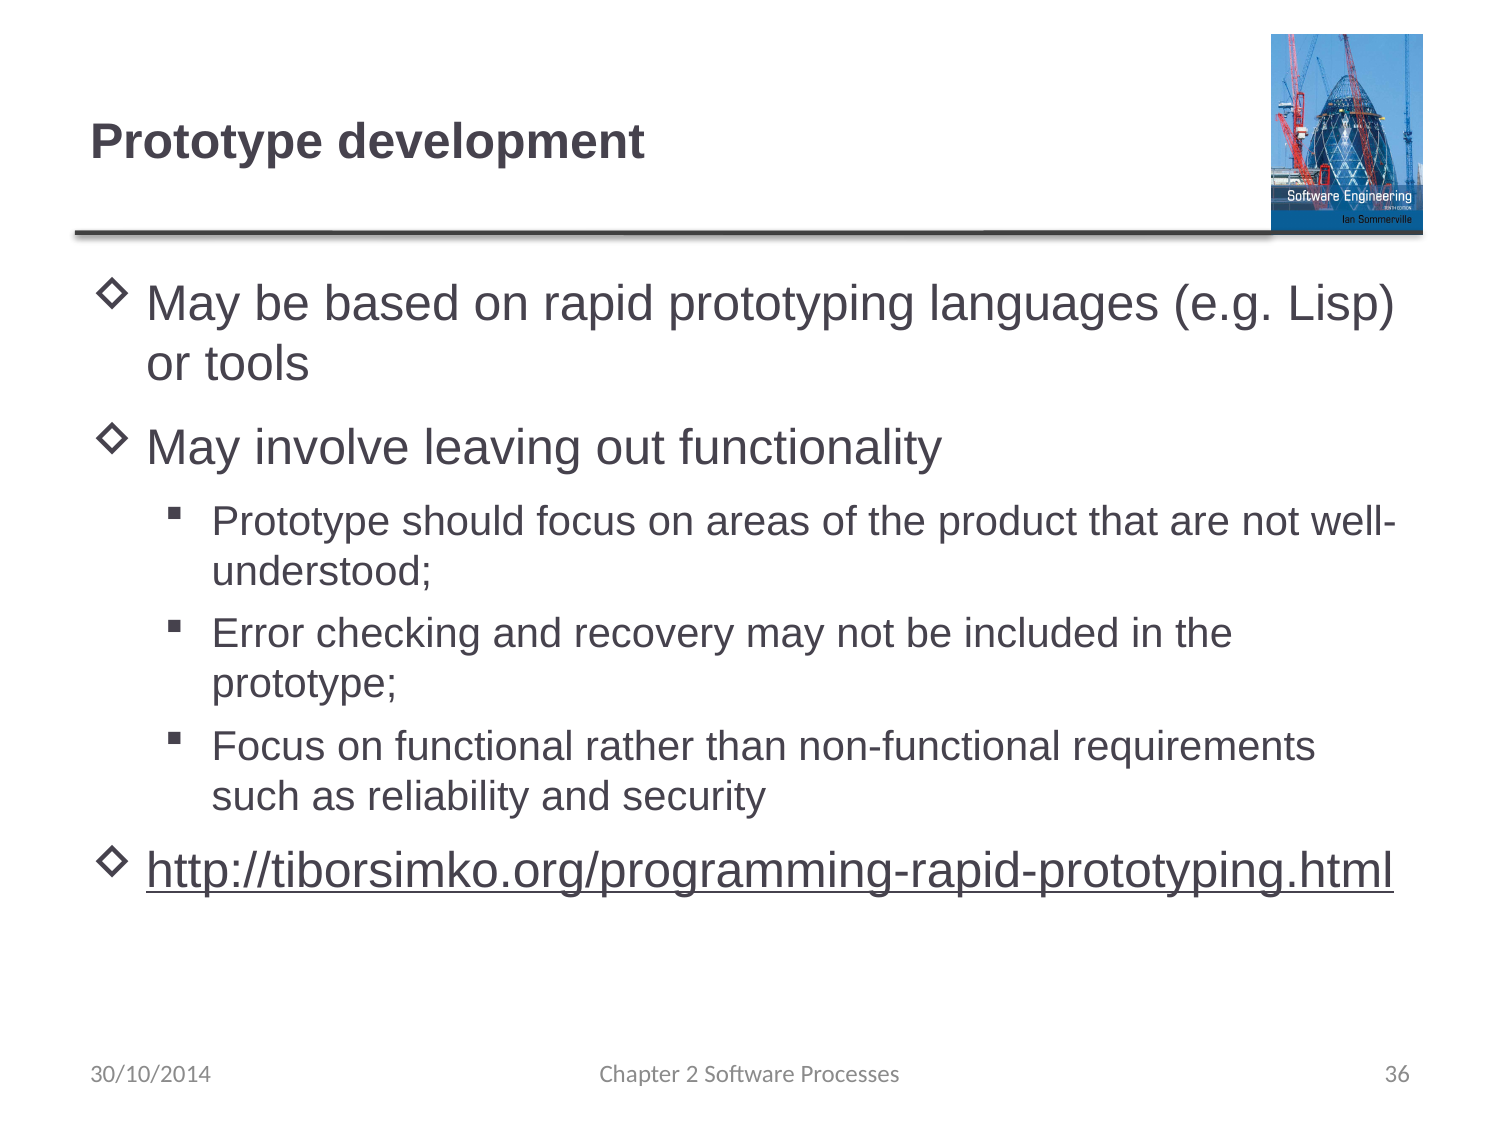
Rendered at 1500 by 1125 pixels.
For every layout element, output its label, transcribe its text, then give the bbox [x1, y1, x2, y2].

list May be based on rapid prototyping languages (e.g. Lisp) or tools May involve leaving out functionality Prototype should focus on areas of the product that are not well-understood; Error checking and recovery may not be included in the prototype; Focus on functional rather than non-functional requirements such as reliability and security http://tiborsimko.org/programming-rapid-prototyping.html [75, 262, 1425, 1005]
slide_number 36 [1074, 1042, 1425, 1103]
footer Chapter 2 Software Processes [512, 1042, 988, 1103]
title Prototype development [74, 44, 1272, 233]
picture [1271, 34, 1423, 230]
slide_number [75, 1042, 425, 1103]
